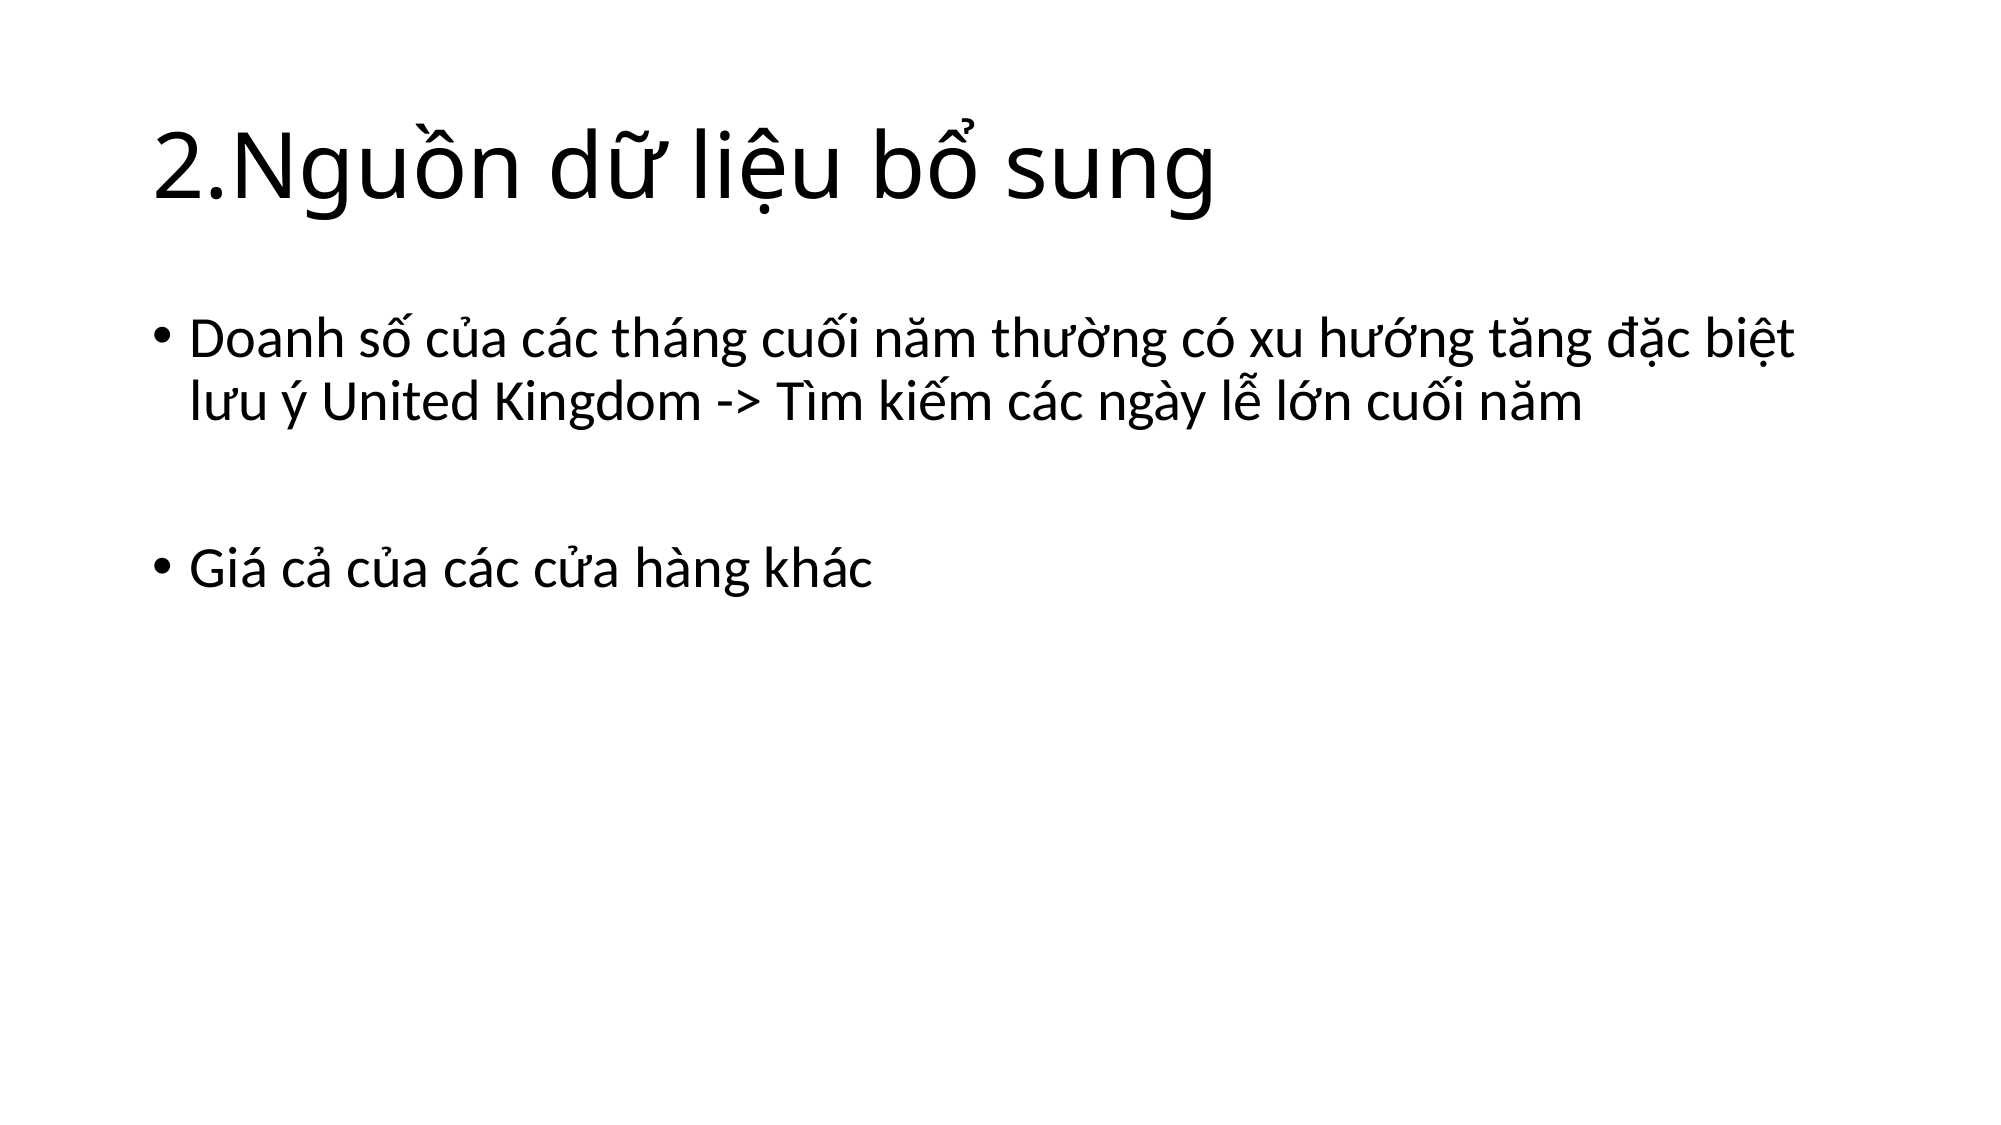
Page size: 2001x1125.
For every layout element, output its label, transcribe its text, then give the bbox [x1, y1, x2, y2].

title 2.Nguồn dữ liệu bổ sung [137, 59, 1863, 278]
list Doanh số của các tháng cuối năm thường có xu hướng tăng đặc biệt lưu ý United Kingdom -> Tìm kiếm các ngày lễ lớn cuối năm Giá cả của các cửa hàng khác [137, 299, 1863, 1014]
